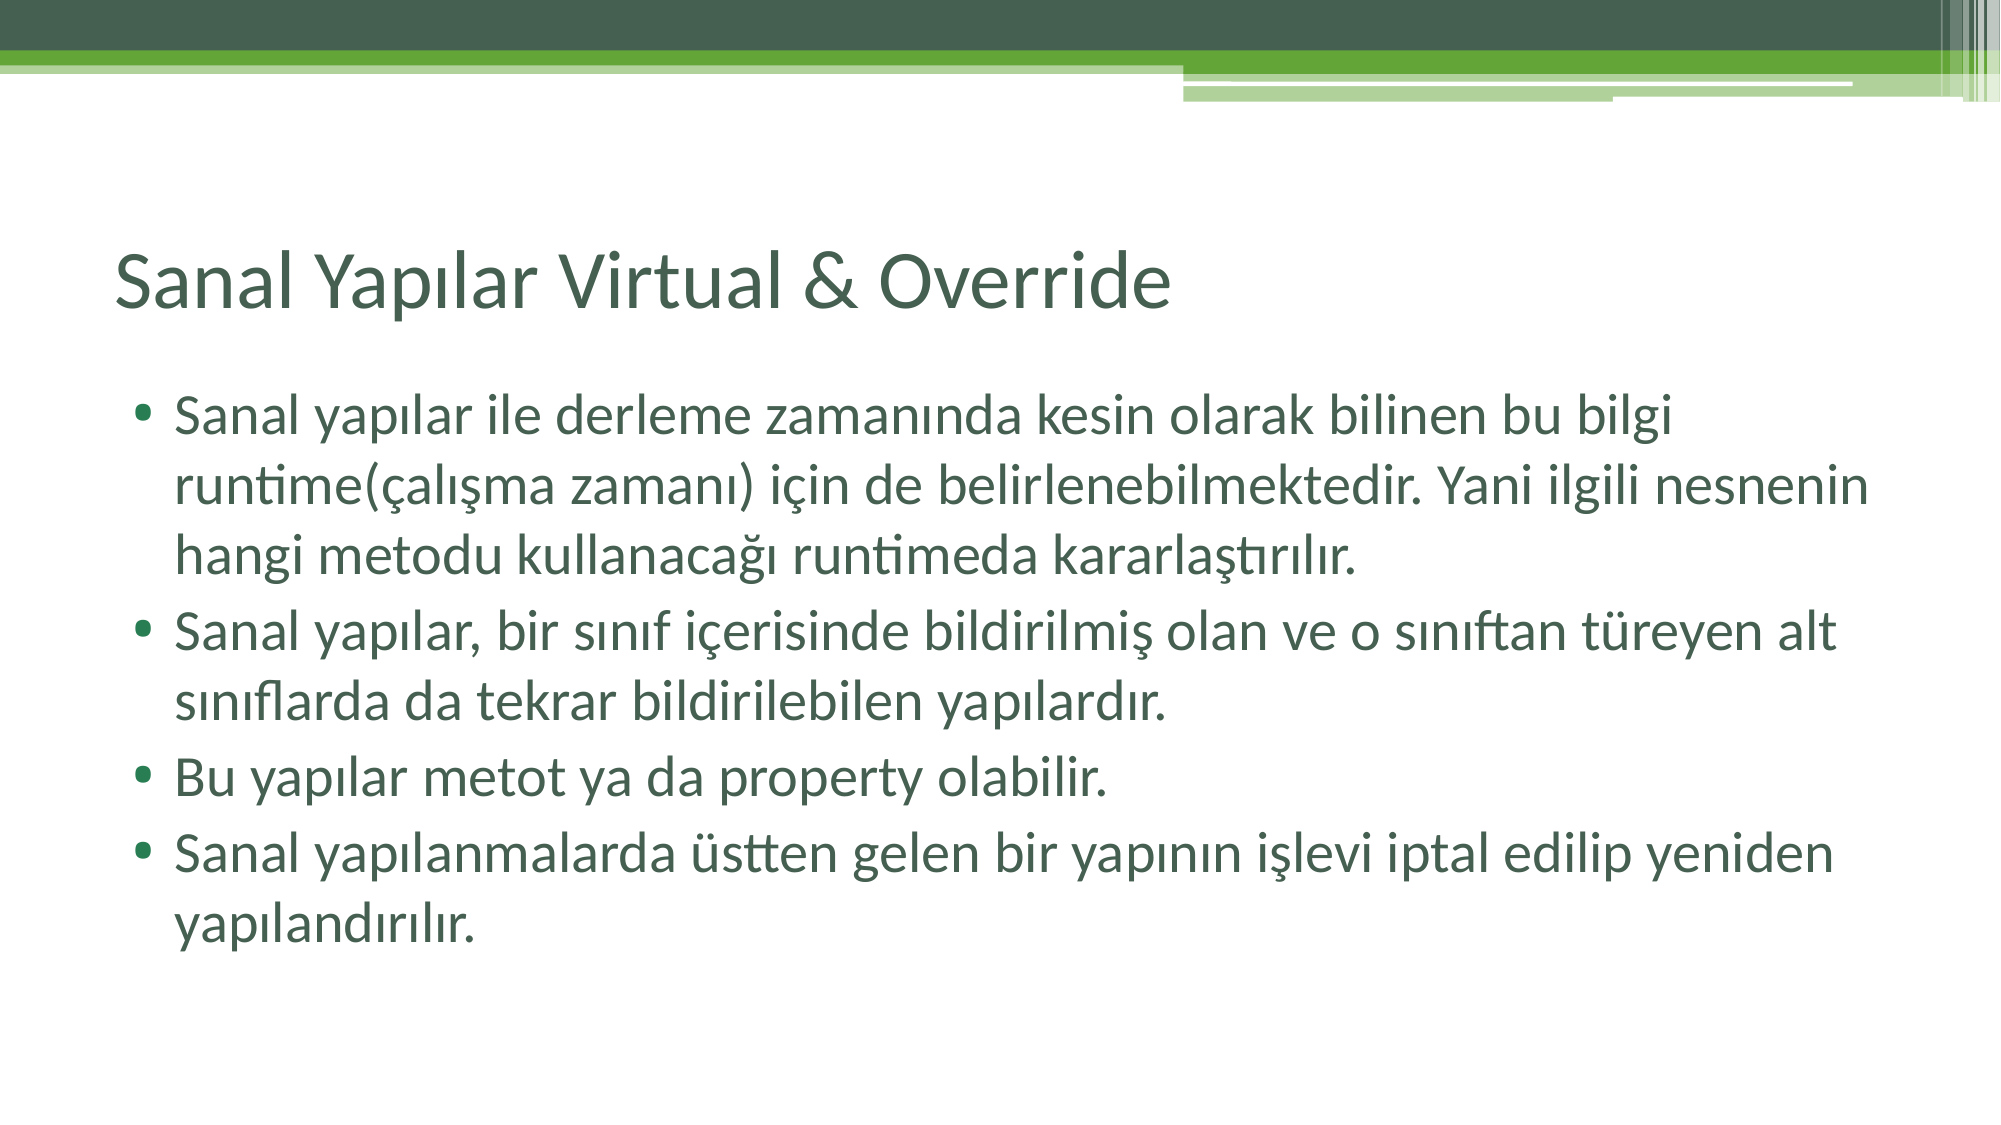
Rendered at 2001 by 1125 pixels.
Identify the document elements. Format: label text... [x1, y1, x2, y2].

title Sanal Yapılar Virtual & Override [99, 187, 1900, 363]
list Sanal yapılar ile derleme zamanında kesin olarak bilinen bu bilgi runtime(çalışma zamanı) için de belirlenebilmektedir. Yani ilgili nesnenin hangi metodu kullanacağı runtimeda kararlaştırılır. Sanal yapılar, bir sınıf içerisinde bildirilmiş olan ve o sınıftan türeyen alt sınıflarda da tekrar bildirilebilen yapılardır. Bu yapılar metot ya da property olabilir. Sanal yapılanmalarda üstten gelen bir yapının işlevi iptal edilip yeniden yapılandırılır. [99, 368, 1900, 1029]
